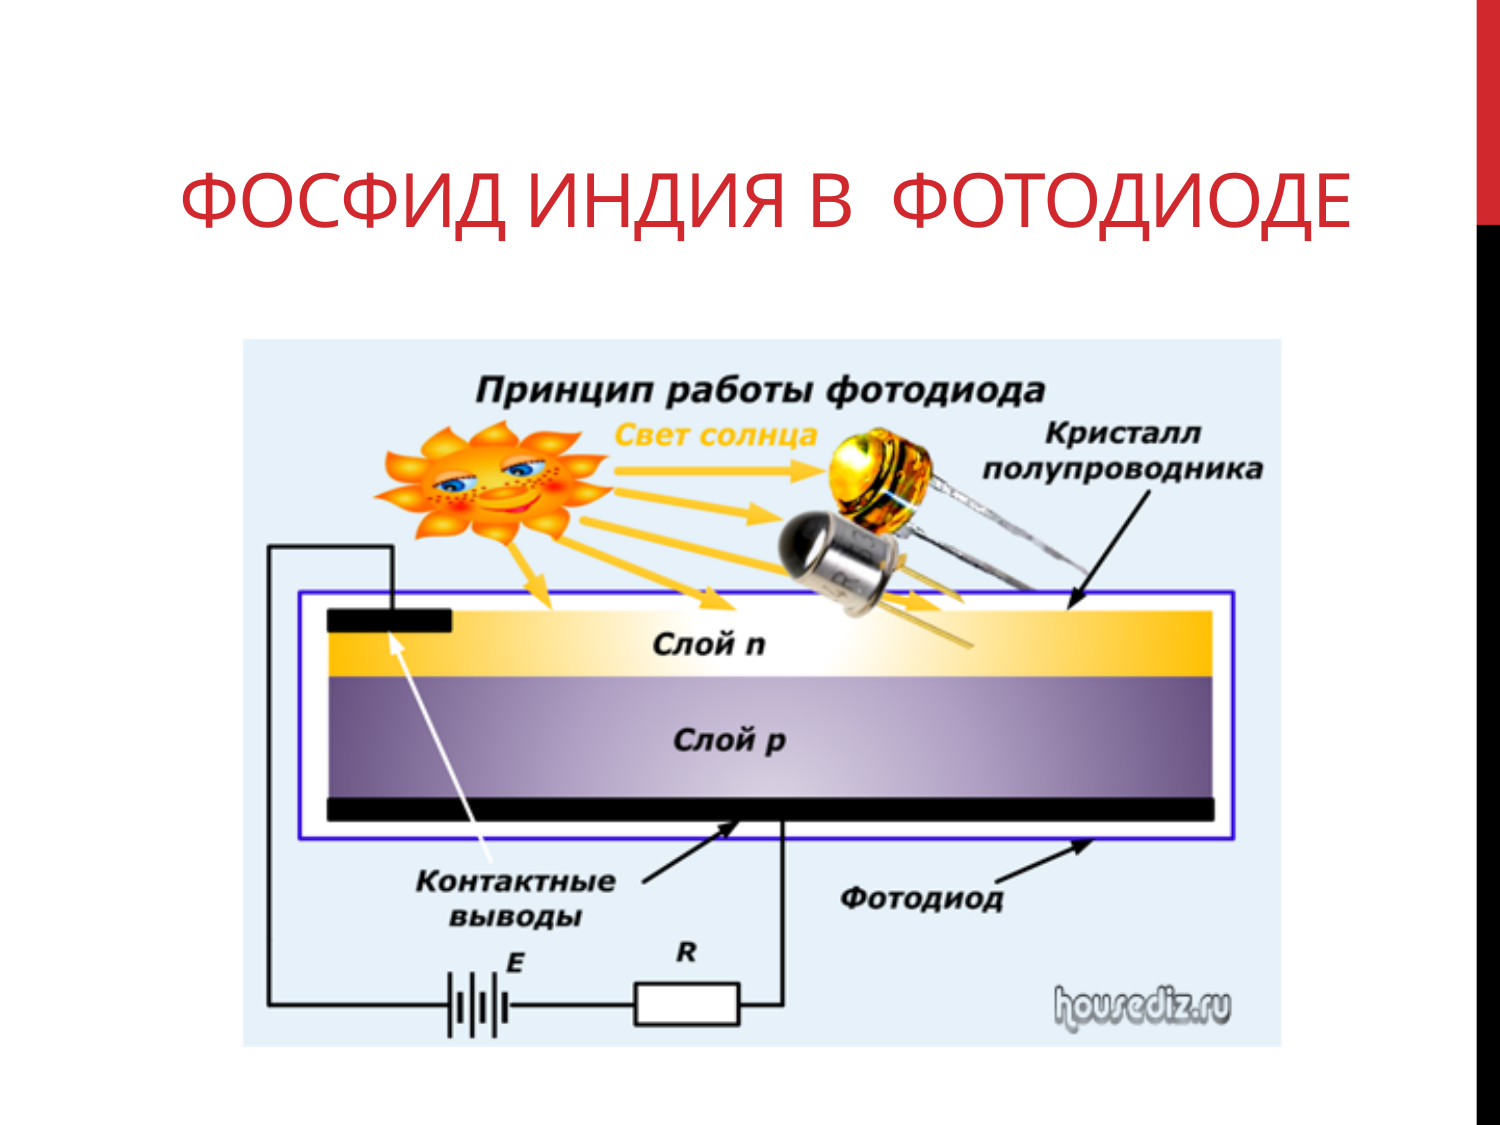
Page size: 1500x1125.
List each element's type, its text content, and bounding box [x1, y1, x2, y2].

title Фосфид индия в фотодиоде [75, 25, 1459, 250]
picture [241, 337, 1282, 1060]
